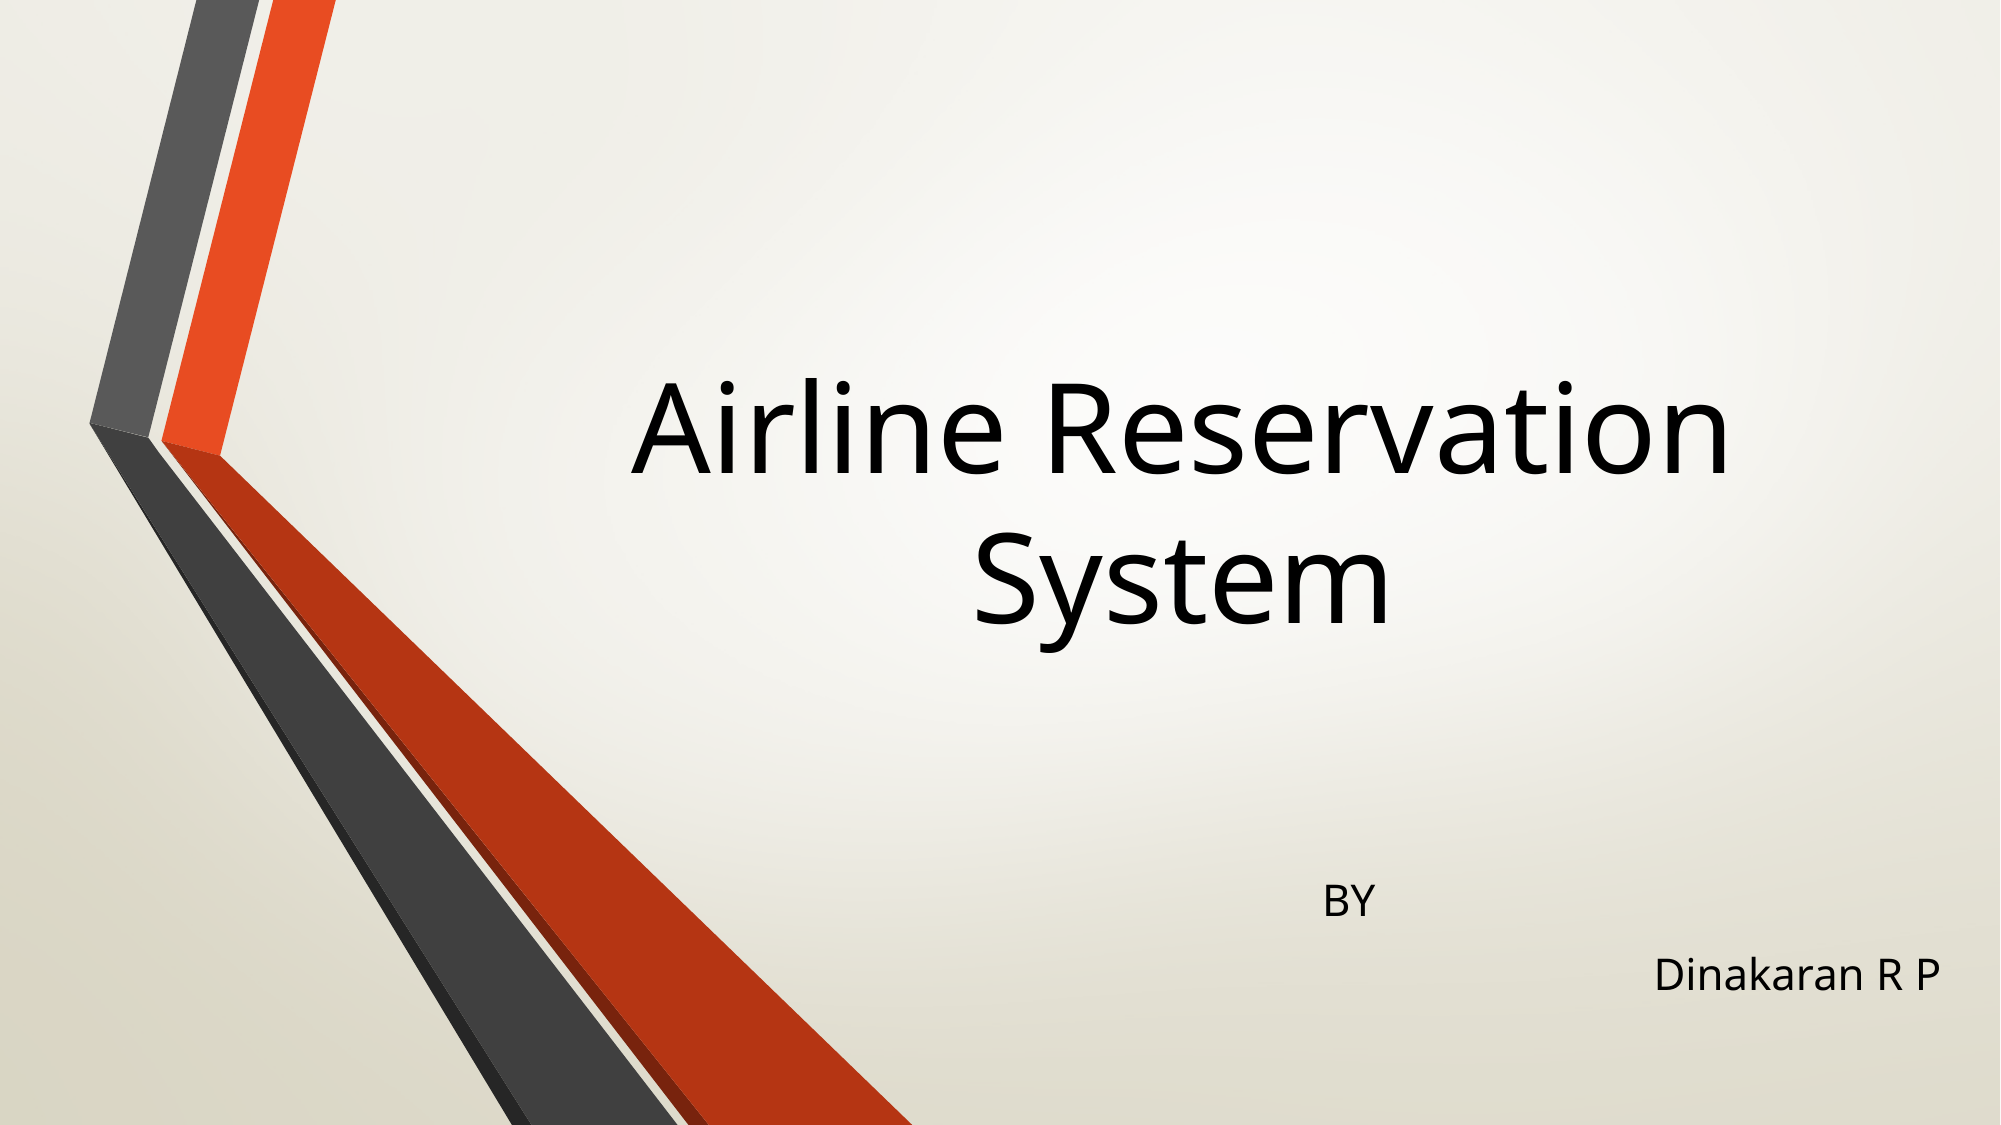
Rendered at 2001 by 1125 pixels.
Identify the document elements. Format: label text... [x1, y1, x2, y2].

subtitle BY Dinakaran R P [740, 812, 1957, 1041]
title Airline Reservation System [480, 226, 1887, 656]
